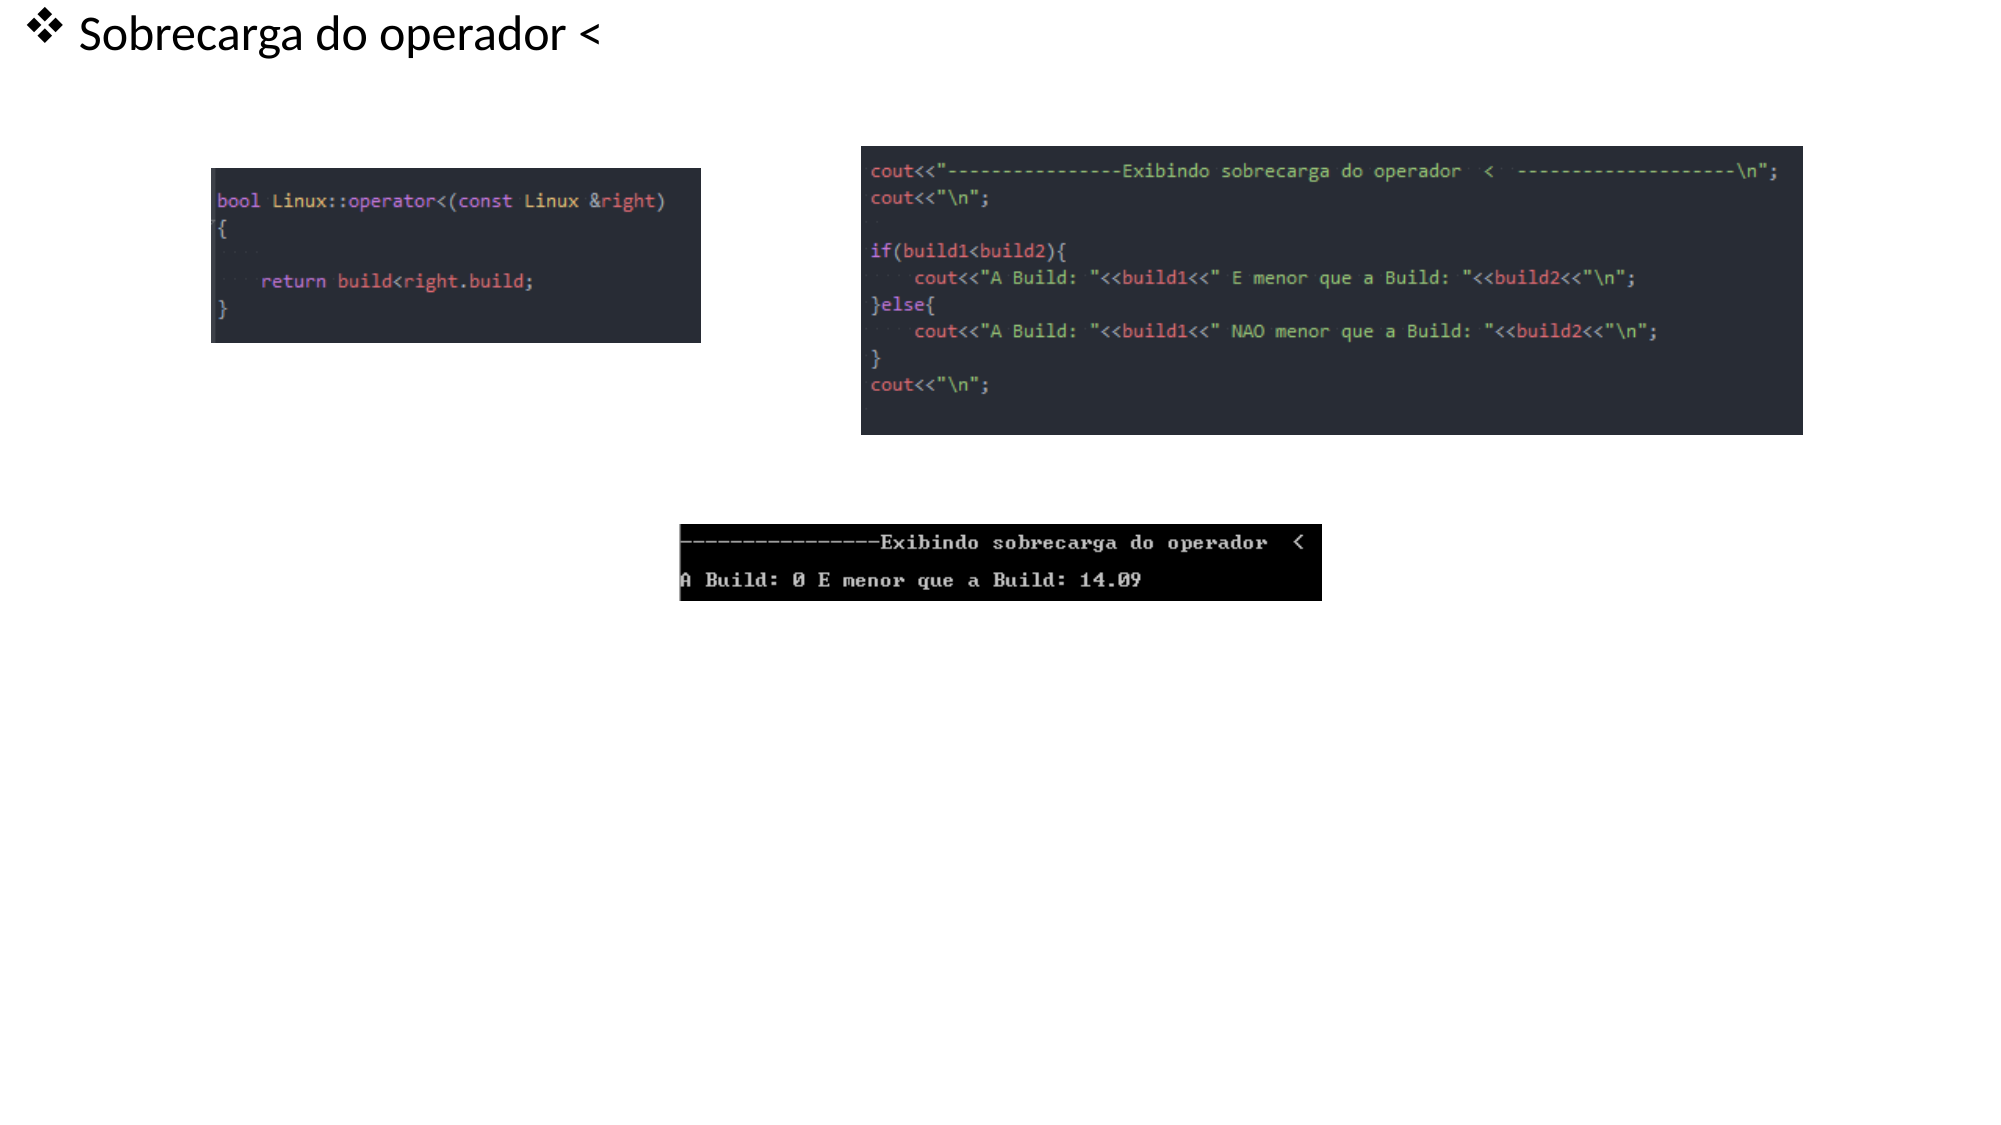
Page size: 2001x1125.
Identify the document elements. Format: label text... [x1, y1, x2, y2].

picture [211, 168, 702, 343]
picture [861, 146, 1803, 435]
subtitle Sobrecarga do operador < [7, 0, 1985, 1125]
picture [677, 524, 1322, 601]
